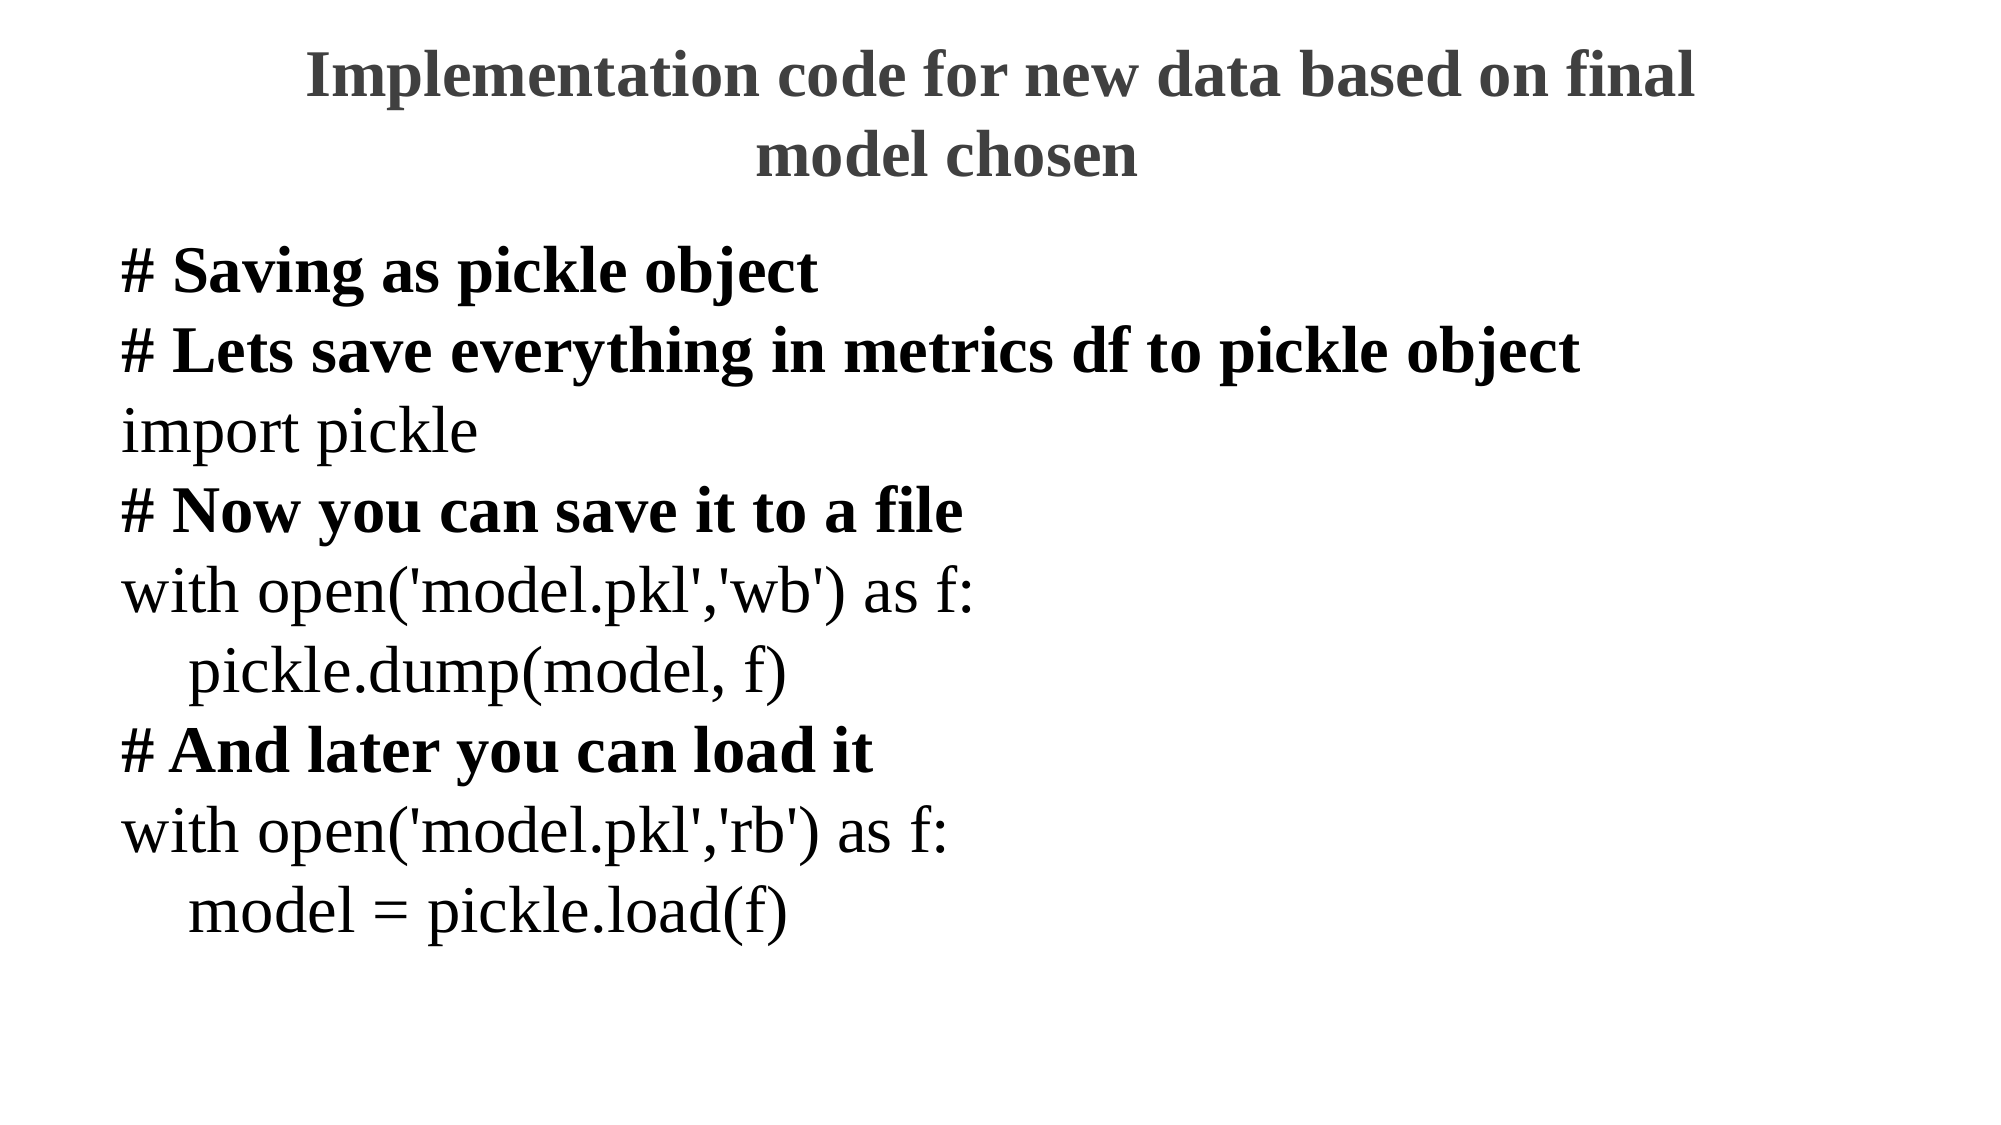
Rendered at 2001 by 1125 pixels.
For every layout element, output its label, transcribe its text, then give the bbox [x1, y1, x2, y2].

text_box Implementation code for new data based on final model chosen [140, 22, 1860, 198]
text_box # Saving as pickle object # Lets save everything in metrics df to pickle object import pickle # Now you can save it to a file with open('model.pkl','wb') as f: pickle.dump(model, f) # And later you can load it with open('model.pkl','rb') as f: model = pickle.load(f) [107, 218, 1874, 954]
